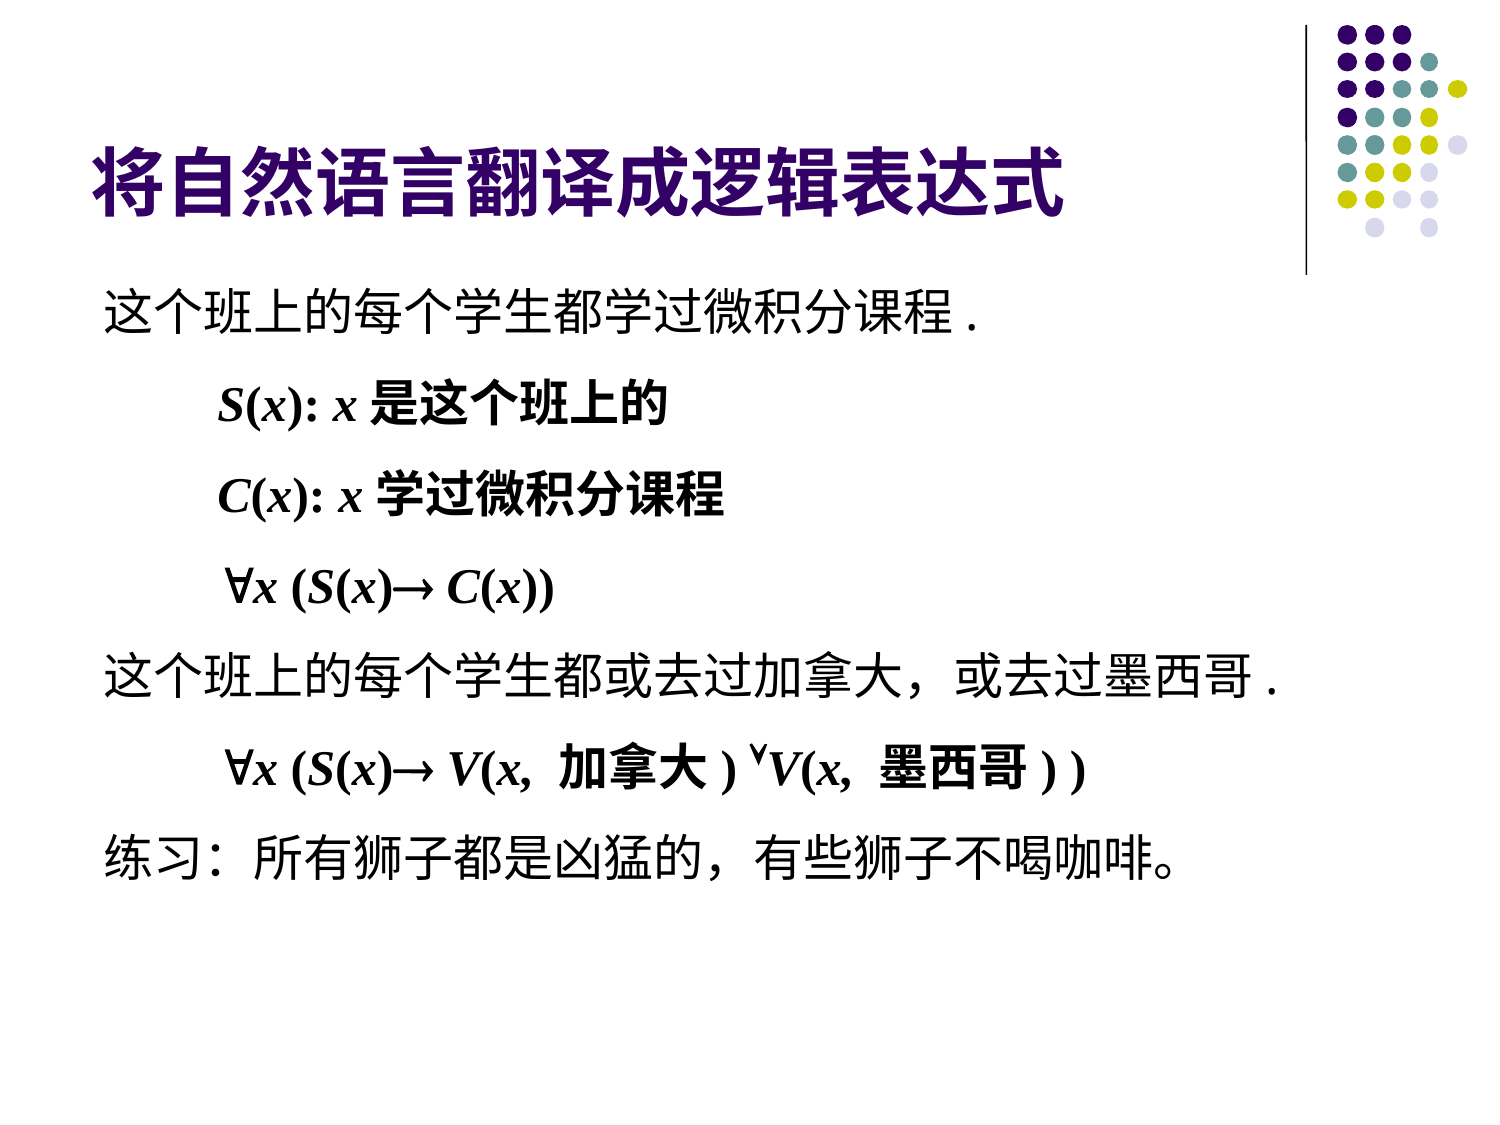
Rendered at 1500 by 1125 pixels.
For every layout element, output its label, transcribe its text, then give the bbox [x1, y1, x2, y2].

title 将自然语言翻译成逻辑表达式 [75, 20, 1313, 233]
list 这个班上的每个学生都学过微积分课程. S(x): x是这个班上的 C(x): x学过微积分课程 x (S(x) C(x)) 这个班上的每个学生都或去过加拿大，或去过墨西哥. x (S(x) V(x, 加拿大) V(x, 墨西哥) ) 练习：所有狮子都是凶猛的，有些狮子不喝咖啡。 [88, 267, 1471, 1047]
